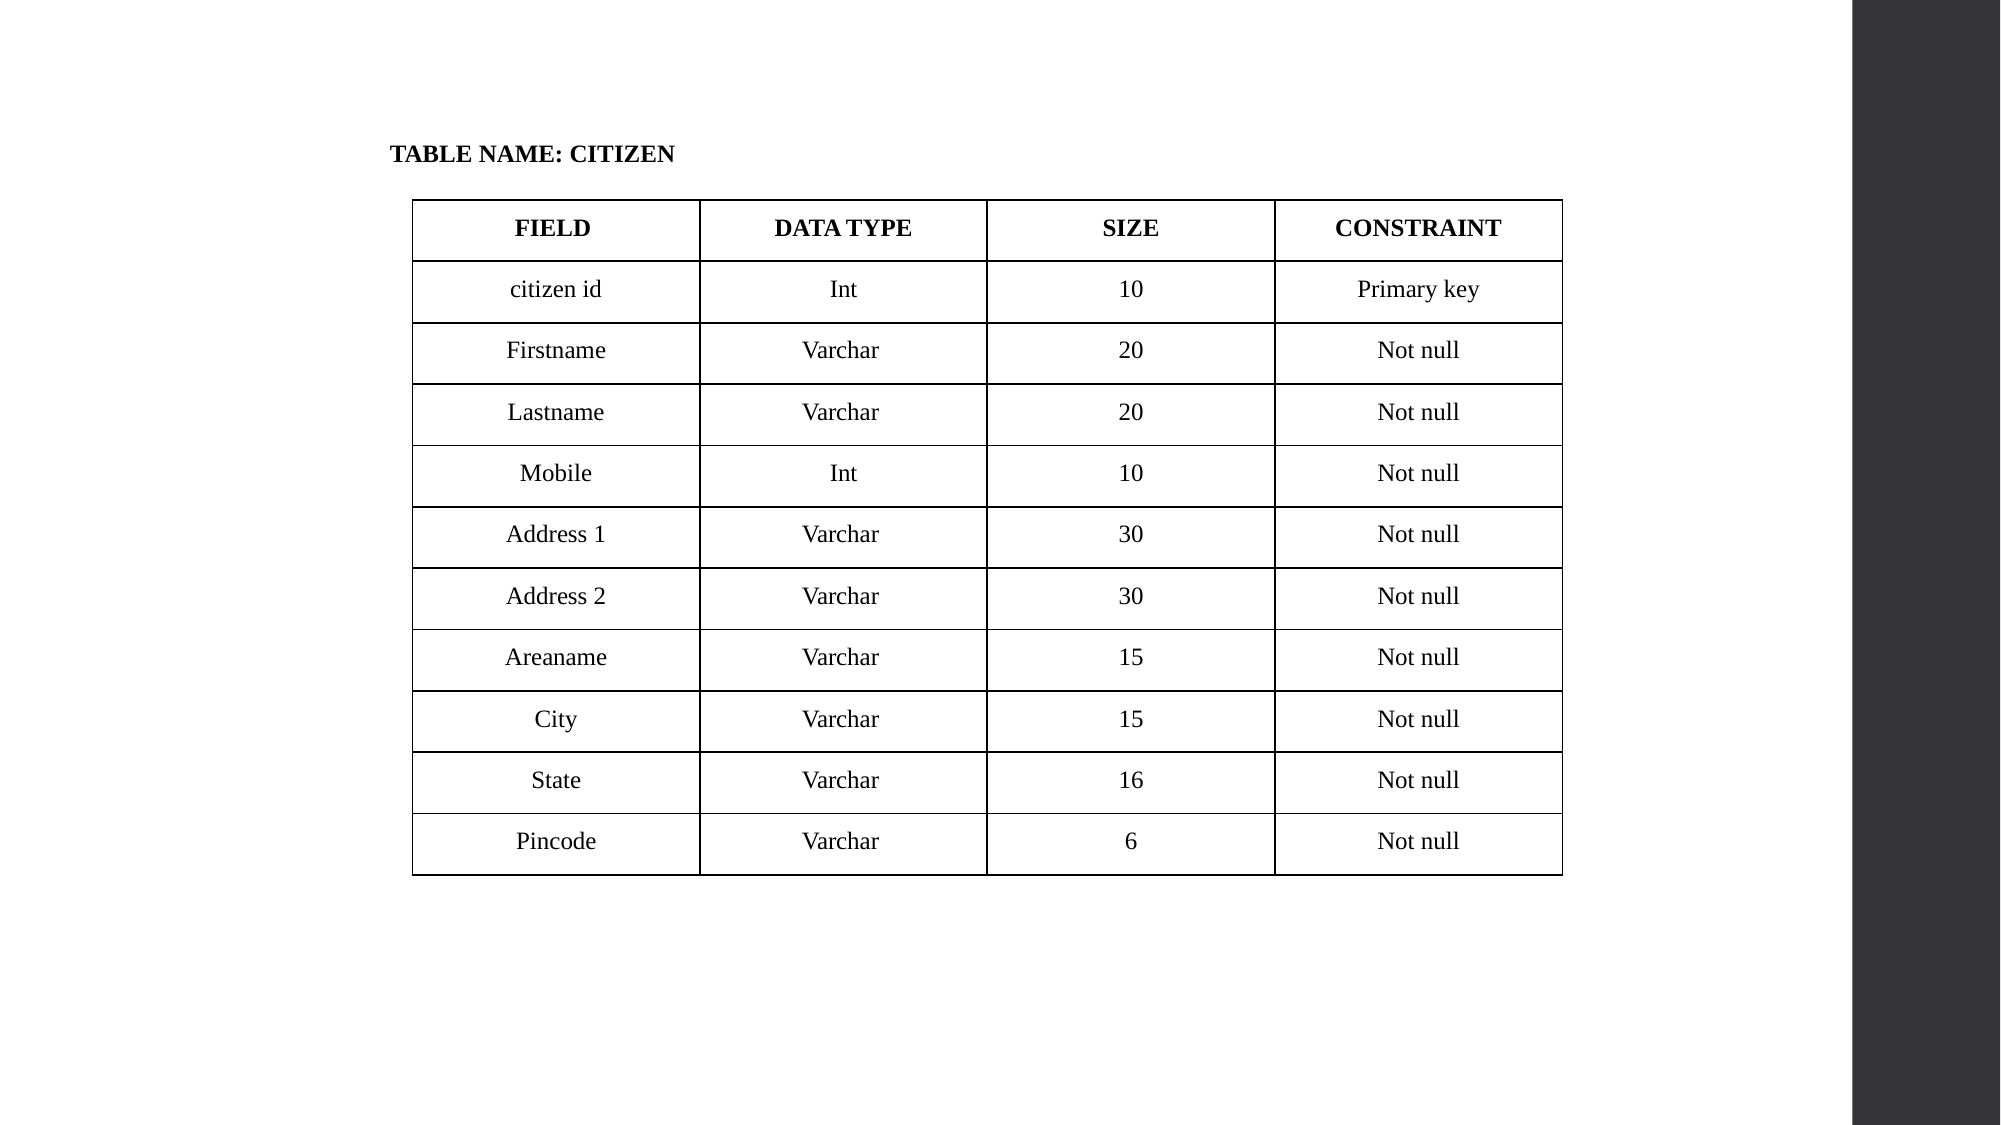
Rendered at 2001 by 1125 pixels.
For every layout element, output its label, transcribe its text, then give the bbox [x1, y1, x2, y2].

table_cell Not null [1276, 630, 1562, 690]
table_cell Pincode [413, 814, 699, 874]
text_box TABLE NAME: CITIZEN [374, 129, 691, 220]
table_cell Not null [1276, 324, 1562, 383]
table_cell Lastname [413, 385, 699, 445]
table_cell Varchar [701, 630, 986, 690]
table_cell 30 [988, 569, 1274, 629]
table_cell Mobile [413, 446, 699, 506]
table_cell 10 [988, 262, 1274, 322]
table_cell Int [701, 446, 986, 506]
table_cell 20 [988, 324, 1274, 383]
table_cell Not null [1276, 753, 1562, 813]
table_cell State [413, 753, 699, 813]
table_cell Firstname [413, 324, 699, 383]
table_cell Primary key [1276, 262, 1562, 322]
table_cell Varchar [701, 324, 986, 383]
table_cell 15 [988, 692, 1274, 751]
table_cell Address 2 [413, 569, 699, 629]
table_cell Not null [1276, 508, 1562, 567]
table_cell Not null [1276, 569, 1562, 629]
table_header SIZE [988, 201, 1274, 260]
table_cell Areaname [413, 630, 699, 690]
table_cell Not null [1276, 814, 1562, 874]
table_cell Varchar [701, 814, 986, 874]
table_cell Int [701, 262, 986, 322]
table_cell 15 [988, 630, 1274, 690]
table_cell Varchar [701, 753, 986, 813]
table_cell Not null [1276, 385, 1562, 445]
table_header DATA TYPE [701, 201, 986, 260]
table_cell 6 [988, 814, 1274, 874]
table_cell Varchar [701, 569, 986, 629]
table_cell Varchar [701, 508, 986, 567]
table_cell 20 [988, 385, 1274, 445]
table_header CONSTRAINT [1276, 201, 1562, 260]
table_cell City [413, 692, 699, 751]
table_cell Not null [1276, 446, 1562, 506]
table_cell citizen id [413, 262, 699, 322]
table_cell Not null [1276, 692, 1562, 751]
table_cell Address 1 [413, 508, 699, 567]
table_cell 10 [988, 446, 1274, 506]
table_header FIELD [413, 201, 699, 260]
table_cell Varchar [701, 385, 986, 445]
table_cell Varchar [701, 692, 986, 751]
table_cell 16 [988, 753, 1274, 813]
table_cell 30 [988, 508, 1274, 567]
